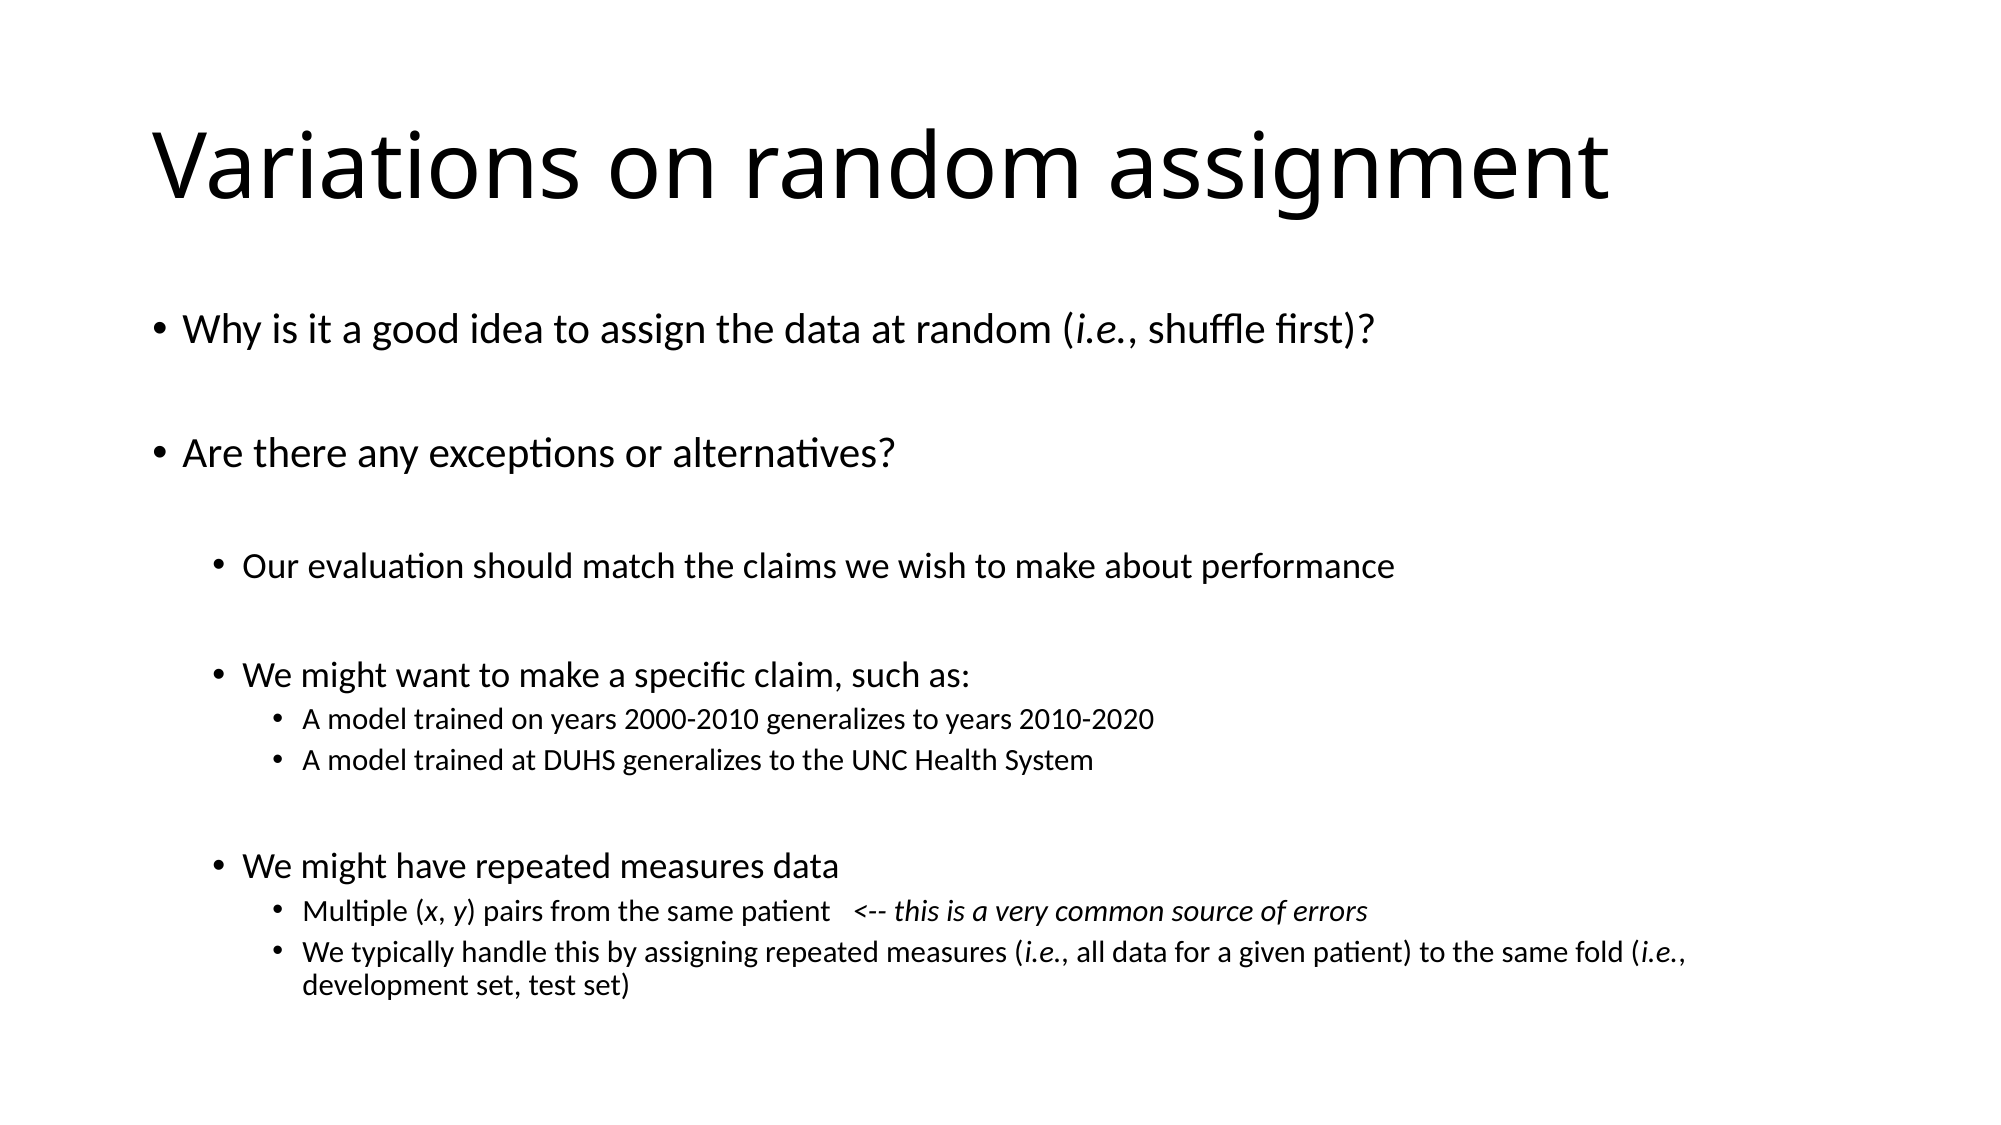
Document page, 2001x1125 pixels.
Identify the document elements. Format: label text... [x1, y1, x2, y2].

list Why is it a good idea to assign the data at random (i.e., shuffle first)? Are there any exceptions or alternatives? Our evaluation should match the claims we wish to make about performance We might want to make a specific claim, such as: A model trained on years 2000-2010 generalizes to years 2010-2020 A model trained at DUHS generalizes to the UNC Health System We might have repeated measures data Multiple (x, y) pairs from the same patient <-- this is a very common source of errors We typically handle this by assigning repeated measures (i.e., all data for a given patient) to the same fold (i.e., development set, test set) [137, 299, 1863, 1014]
title Variations on random assignment [137, 59, 1863, 278]
